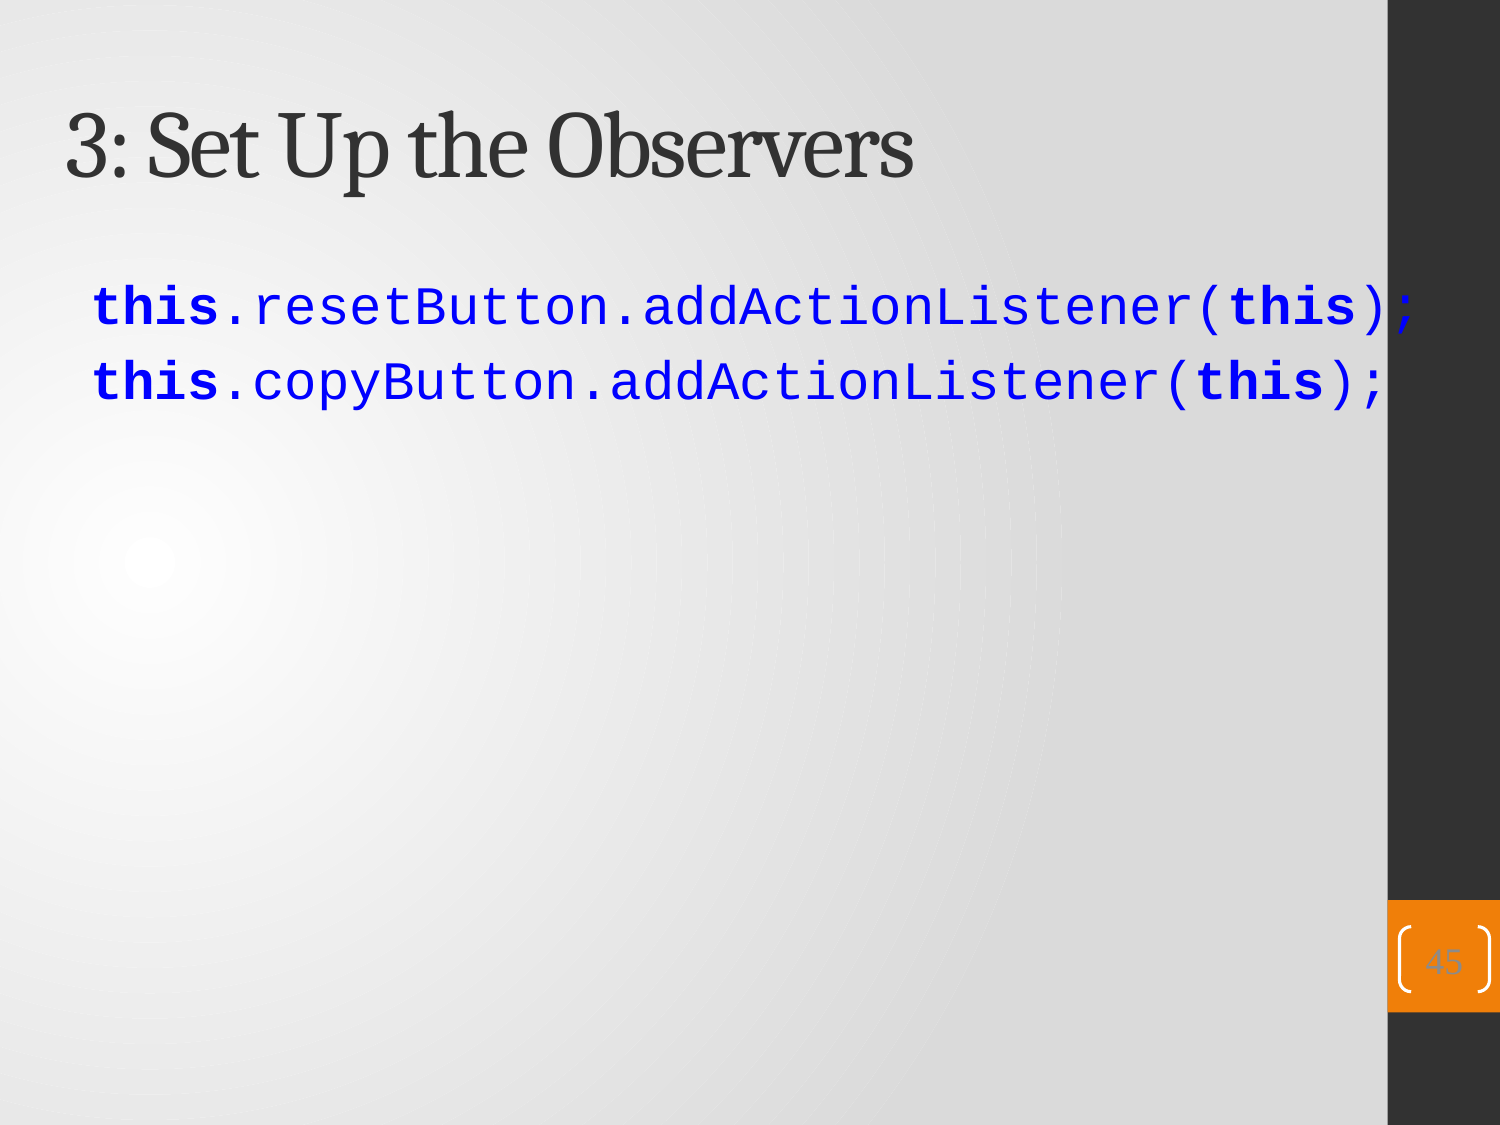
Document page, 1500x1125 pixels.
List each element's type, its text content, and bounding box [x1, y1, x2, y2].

title 3: Set Up the Observers [50, 45, 1450, 233]
list this.resetButton.addActionListener(this); this.copyButton.addActionListener(this); [75, 262, 1450, 1005]
slide_number 45 [1397, 925, 1492, 994]
